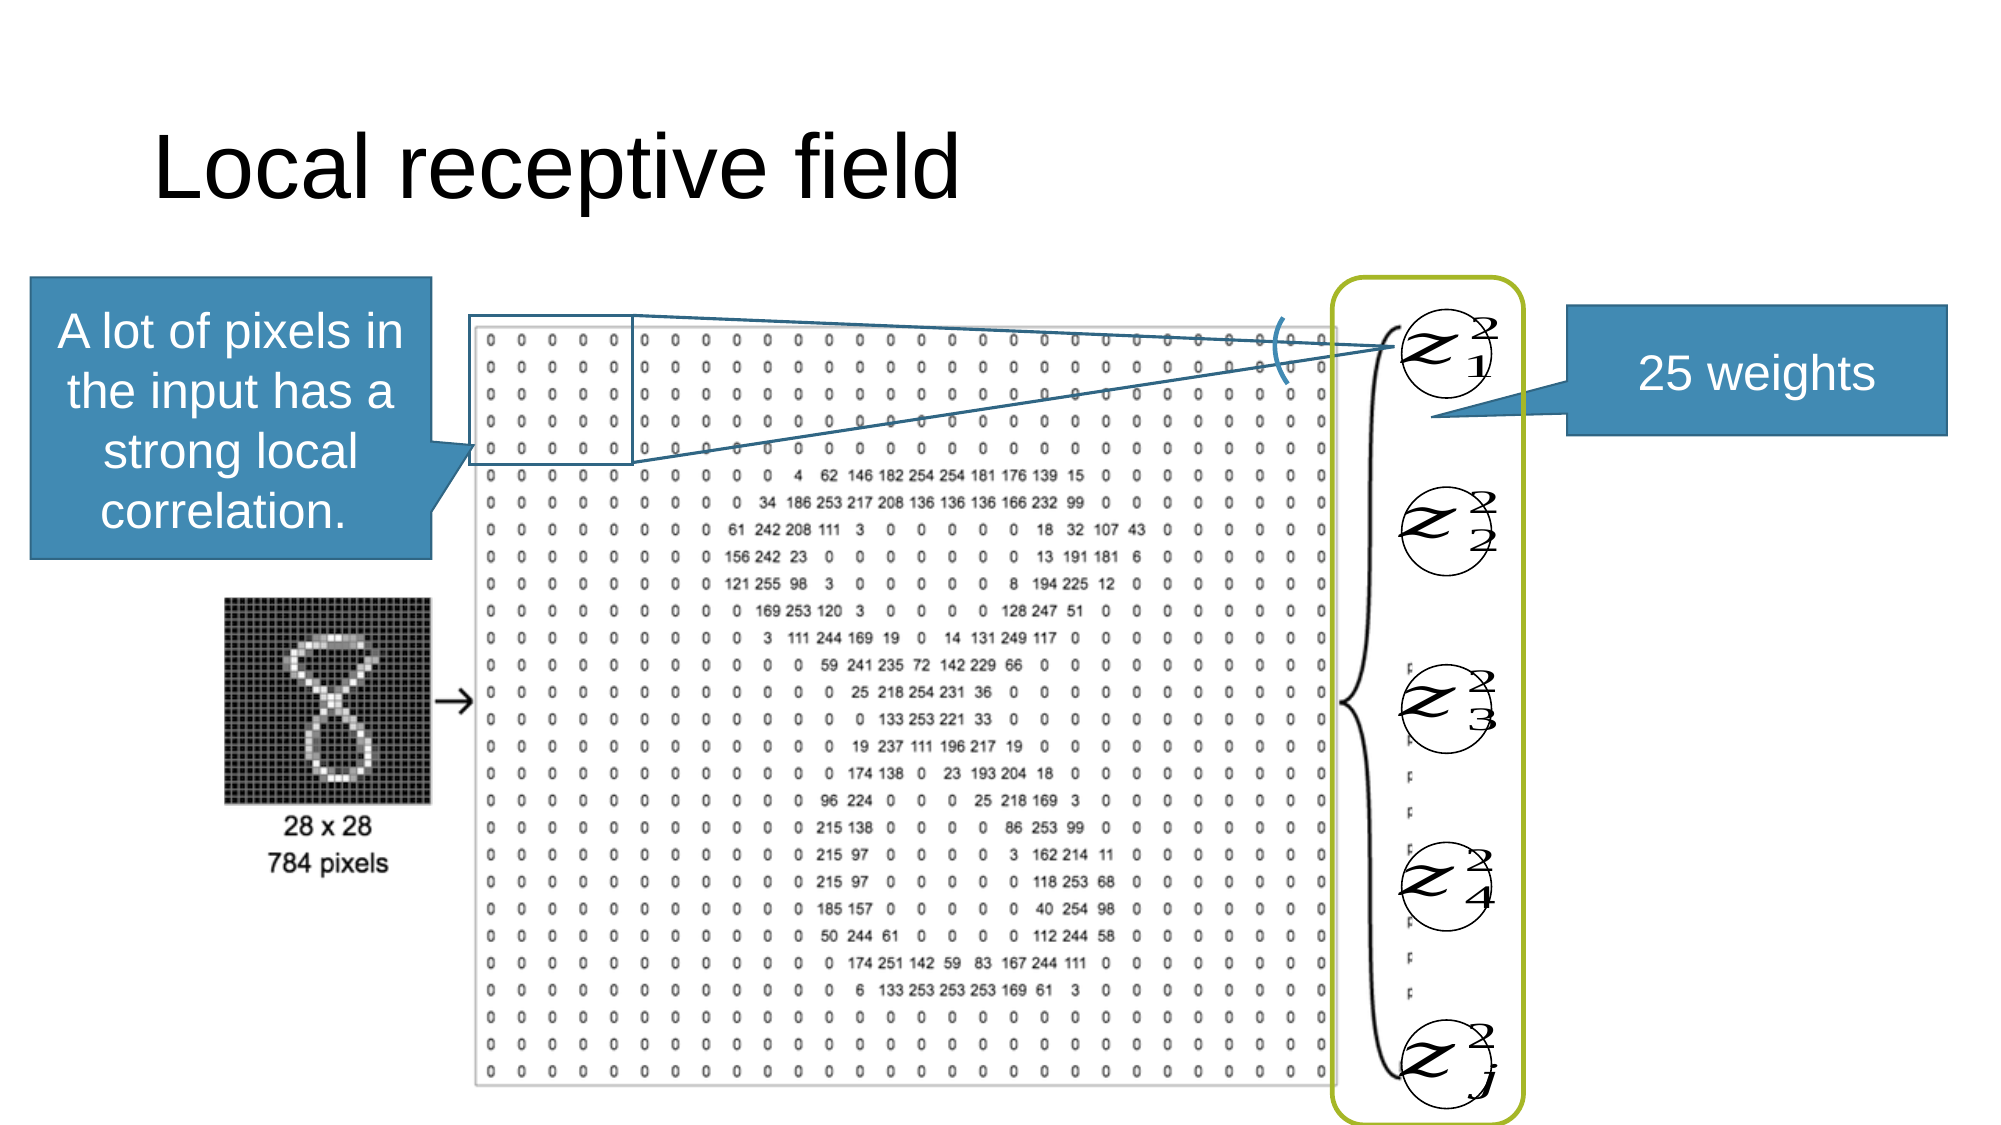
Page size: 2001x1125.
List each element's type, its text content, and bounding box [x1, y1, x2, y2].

text_box 25 weights [1525, 304, 1948, 437]
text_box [632, 346, 1395, 463]
text_box A lot of pixels in the input has a strong local correlation. [29, 276, 433, 560]
text_box [1331, 276, 1525, 1125]
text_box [632, 315, 1395, 346]
title Local receptive field [137, 59, 1863, 278]
picture [220, 305, 1493, 1111]
